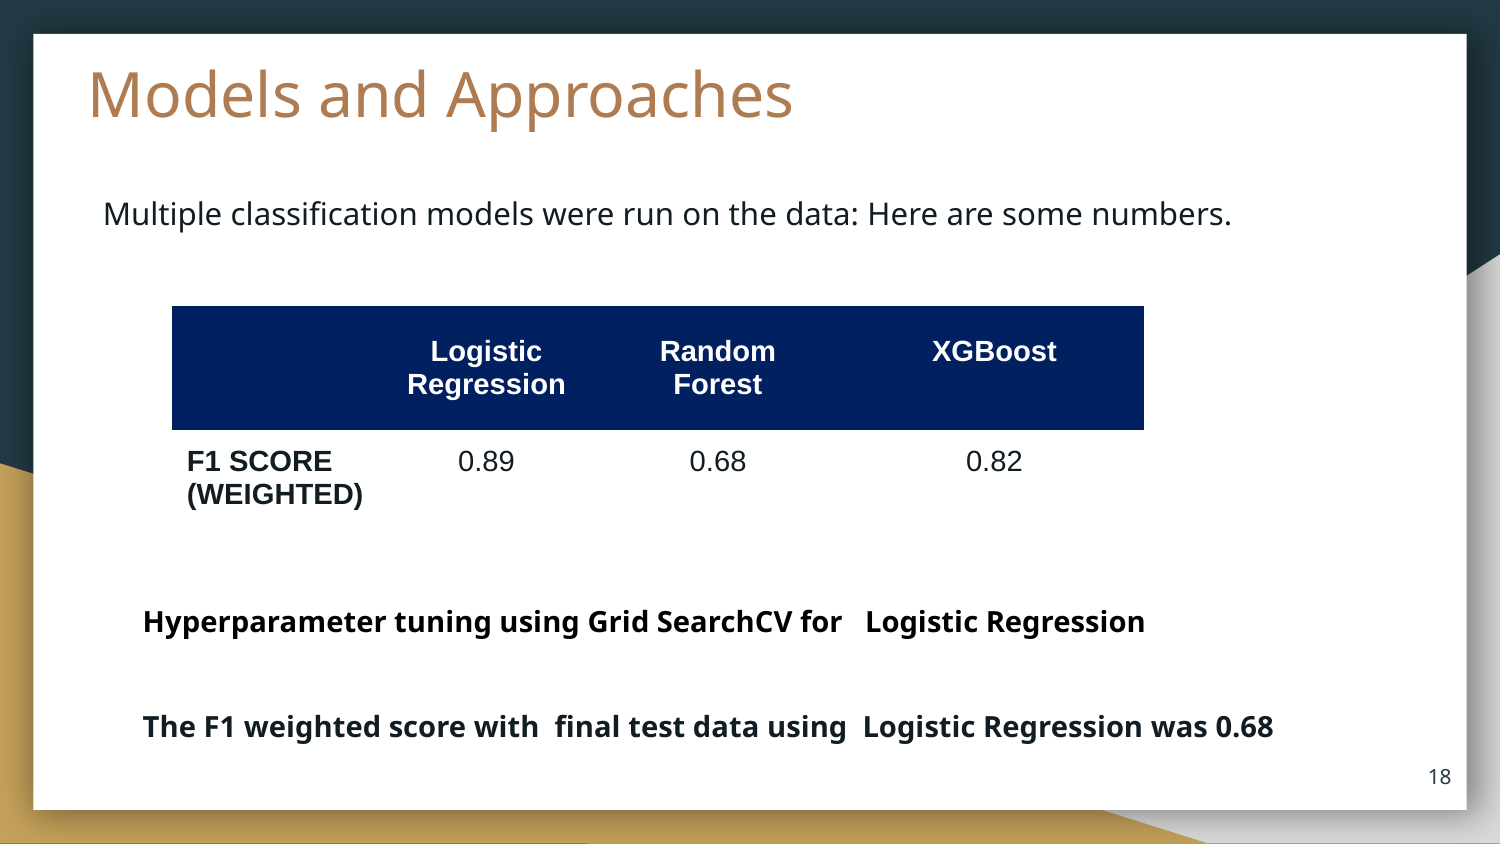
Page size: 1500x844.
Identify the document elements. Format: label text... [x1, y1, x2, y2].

table_cell 0.82 [844, 430, 1144, 528]
slide_number 18 [1376, 745, 1467, 810]
table_cell F1 SCORE (WEIGHTED) [172, 430, 382, 528]
table_header [172, 306, 382, 430]
table_cell 0.89 [382, 430, 591, 528]
text_box Models and Approaches [72, 39, 1304, 147]
table_header Logistic Regression [382, 306, 591, 430]
table_header Random Forest [591, 306, 844, 430]
table_header XGBoost [844, 306, 1144, 430]
table_cell 0.68 [591, 430, 844, 528]
list Multiple classification models were run on the data: Here are some numbers. [87, 173, 1367, 285]
text_box Hyperparameter tuning using Grid SearchCV for Logistic Regression The F1 weighted score with final test data using Logistic Regression was 0.68 [127, 588, 1367, 746]
